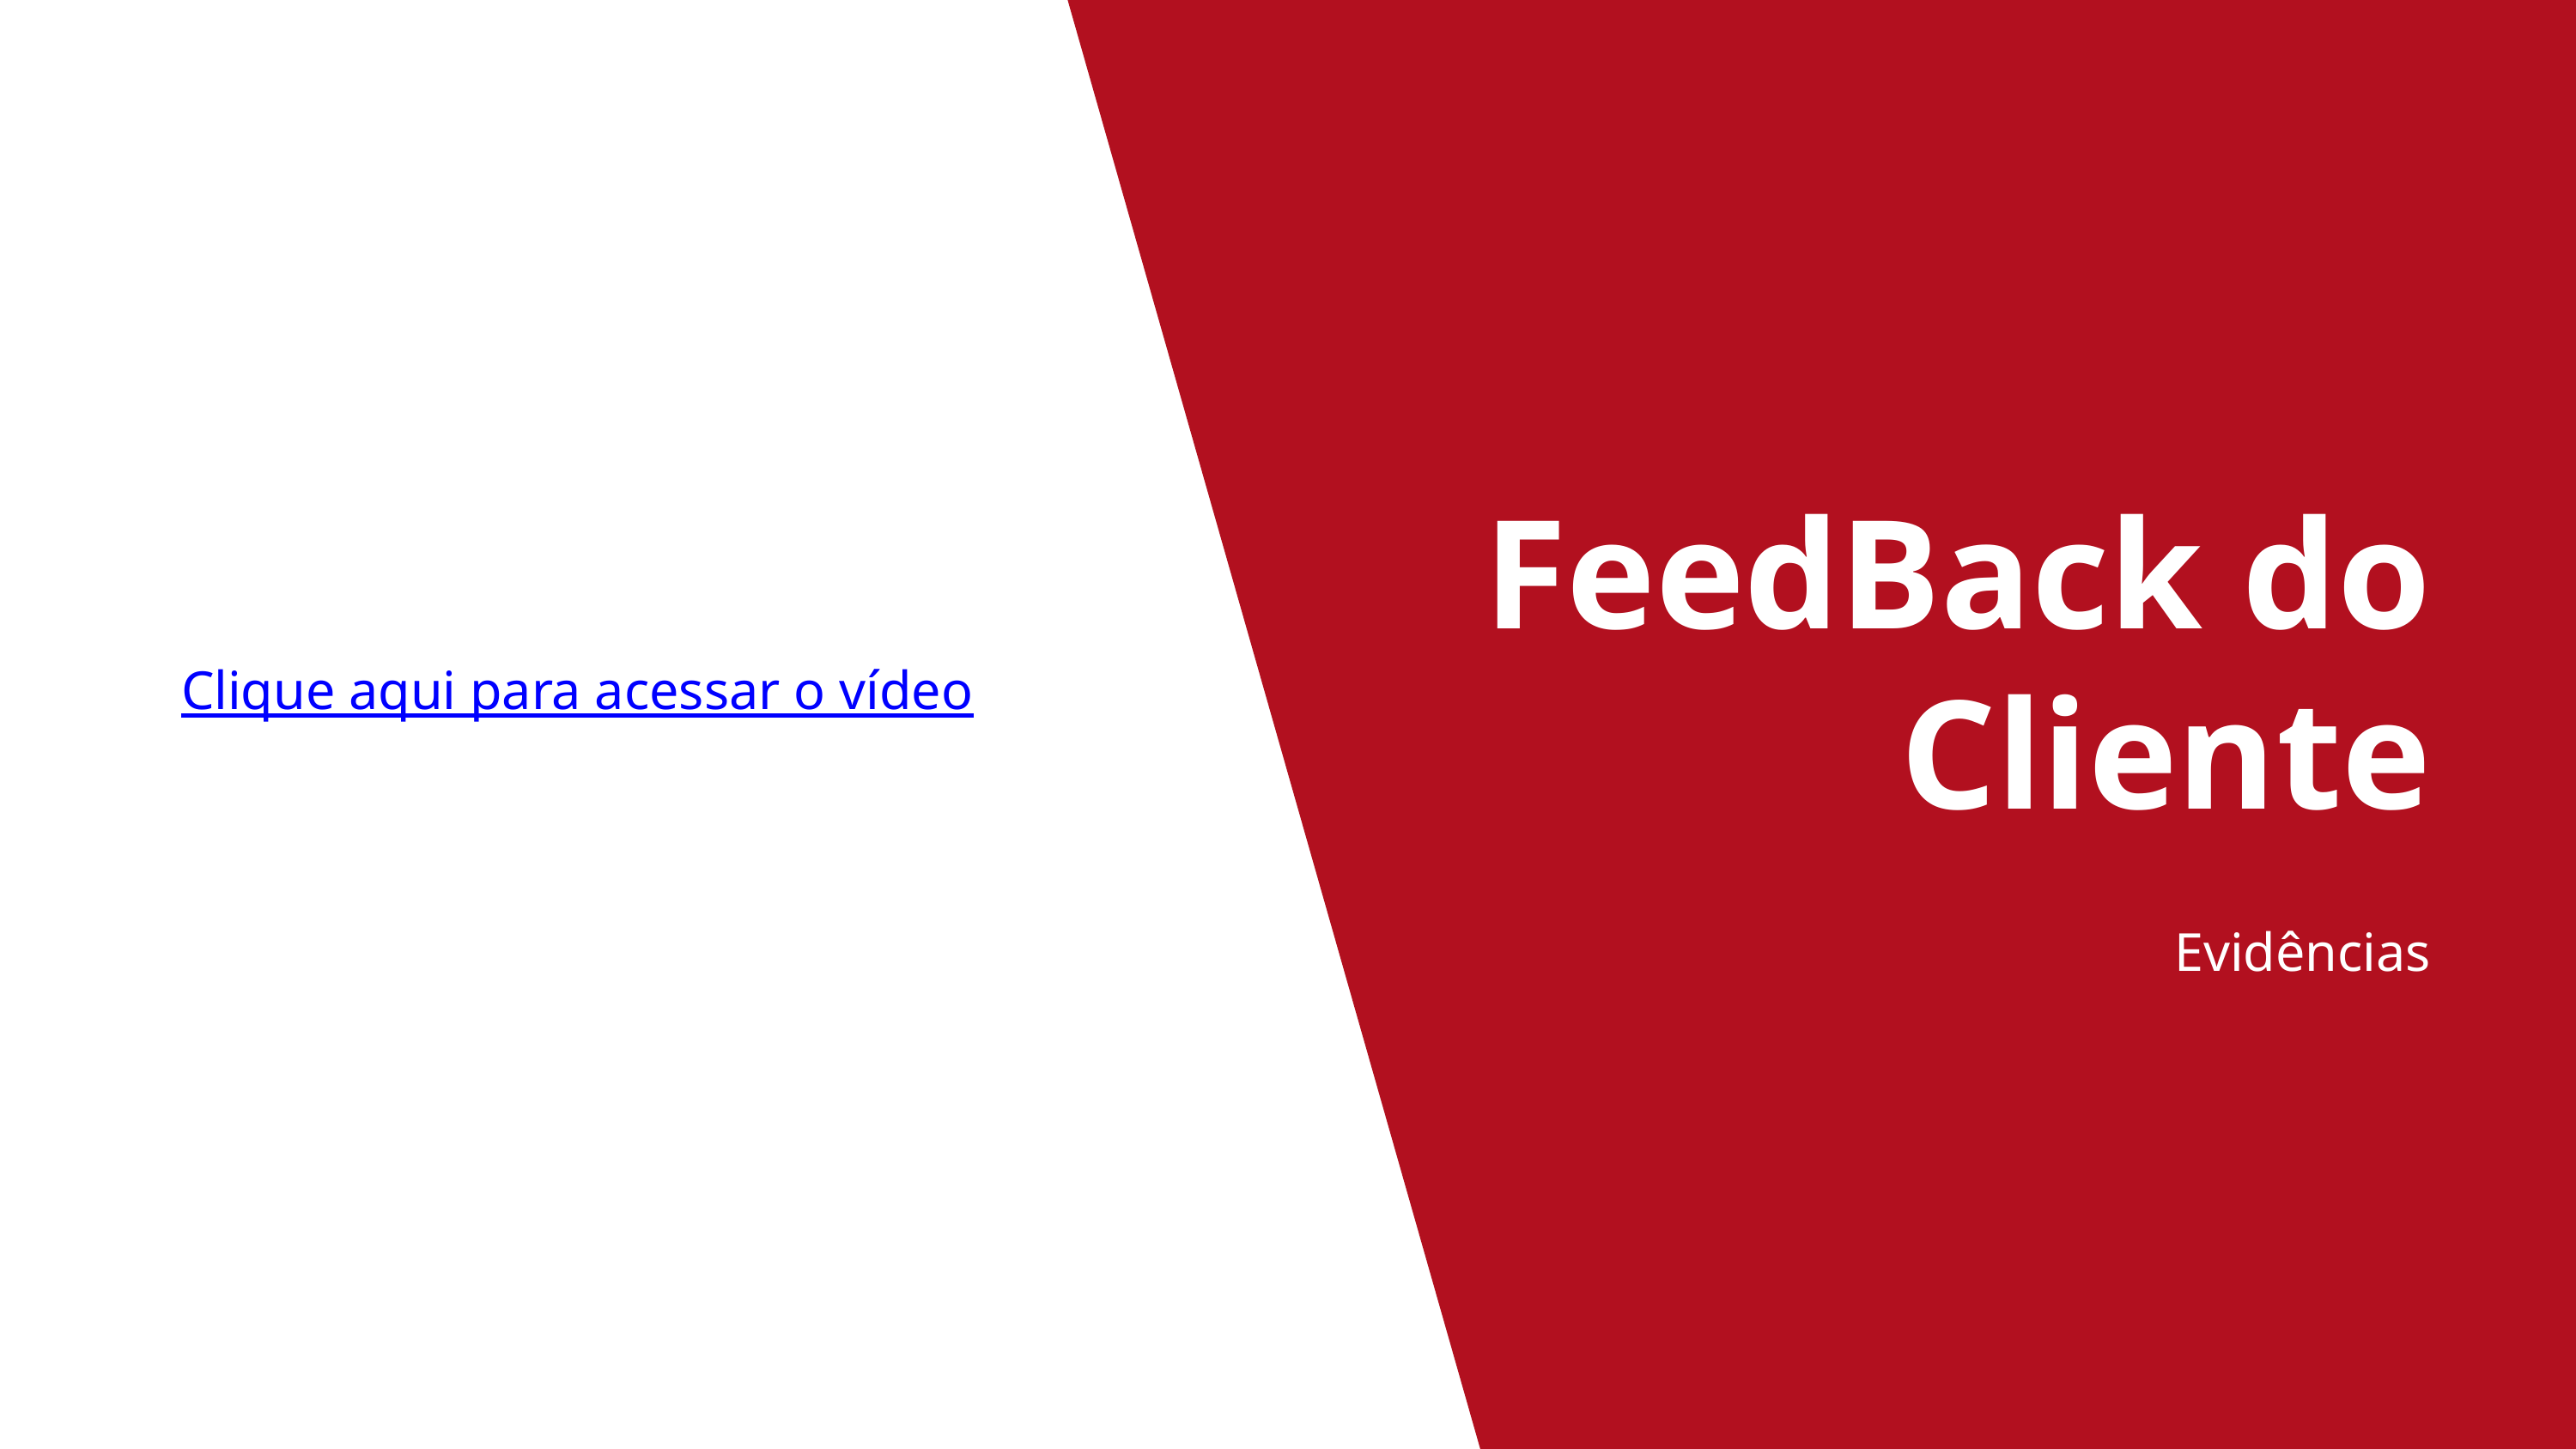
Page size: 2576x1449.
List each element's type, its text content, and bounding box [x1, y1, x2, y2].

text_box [367, 0, 2576, 1253]
text_box Clique aqui para acessar o vídeo [144, 655, 361, 729]
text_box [1432, 470, 2432, 979]
